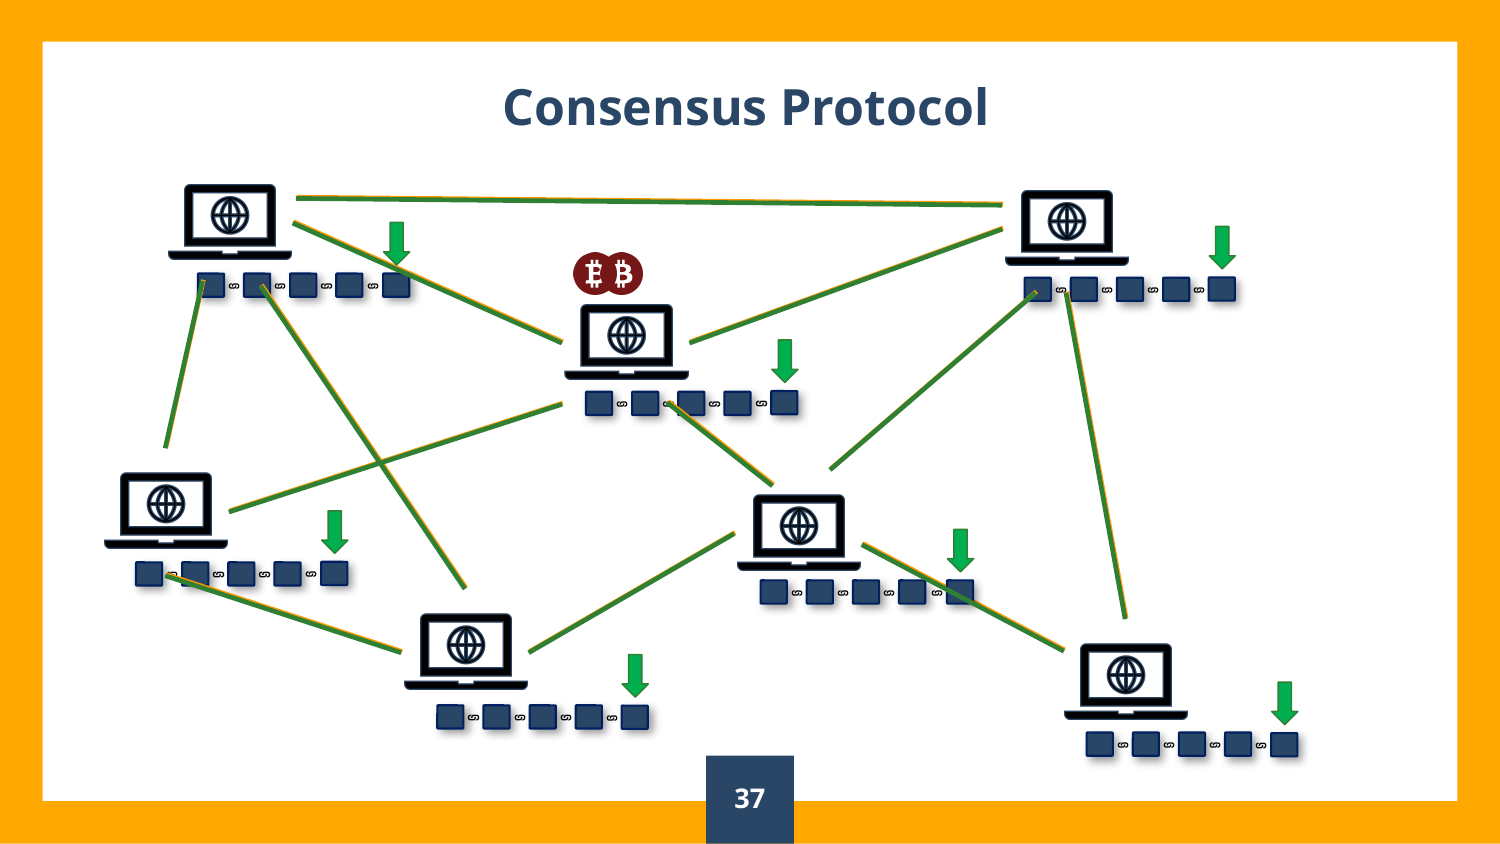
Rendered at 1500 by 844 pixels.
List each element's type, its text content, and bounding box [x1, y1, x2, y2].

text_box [135, 273, 1252, 756]
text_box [164, 198, 1126, 653]
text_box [102, 157, 1191, 746]
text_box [1191, 226, 1236, 301]
title Consensus Protocol [68, 54, 1424, 151]
slide_number 37 [705, 764, 794, 844]
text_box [604, 661, 649, 729]
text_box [1254, 681, 1299, 757]
